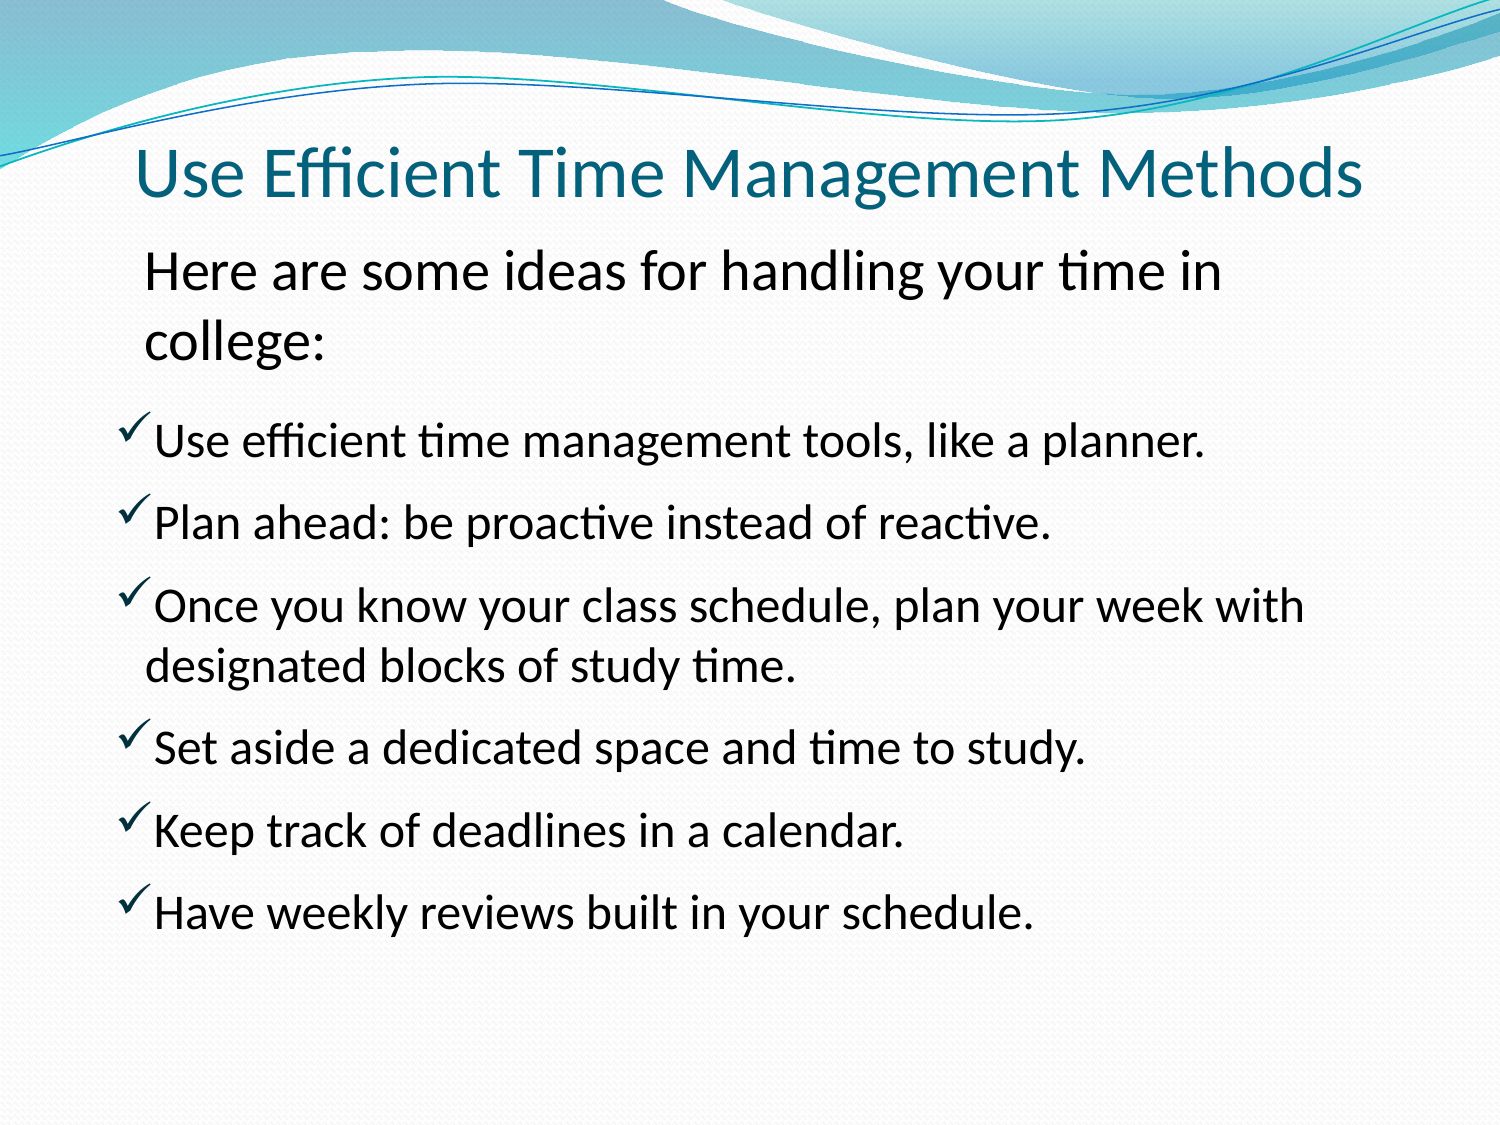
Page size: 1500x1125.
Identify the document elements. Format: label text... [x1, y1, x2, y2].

title Use Efficient Time Management Methods [75, 115, 1425, 213]
list Here are some ideas for handling your time in college: Use efficient time management tools, like a planner. Plan ahead: be proactive instead of reactive. Once you know your class schedule, plan your week with designated blocks of study time. Set aside a dedicated space and time to study. Keep track of deadlines in a calendar. Have weekly reviews built in your schedule. [99, 224, 1425, 1038]
